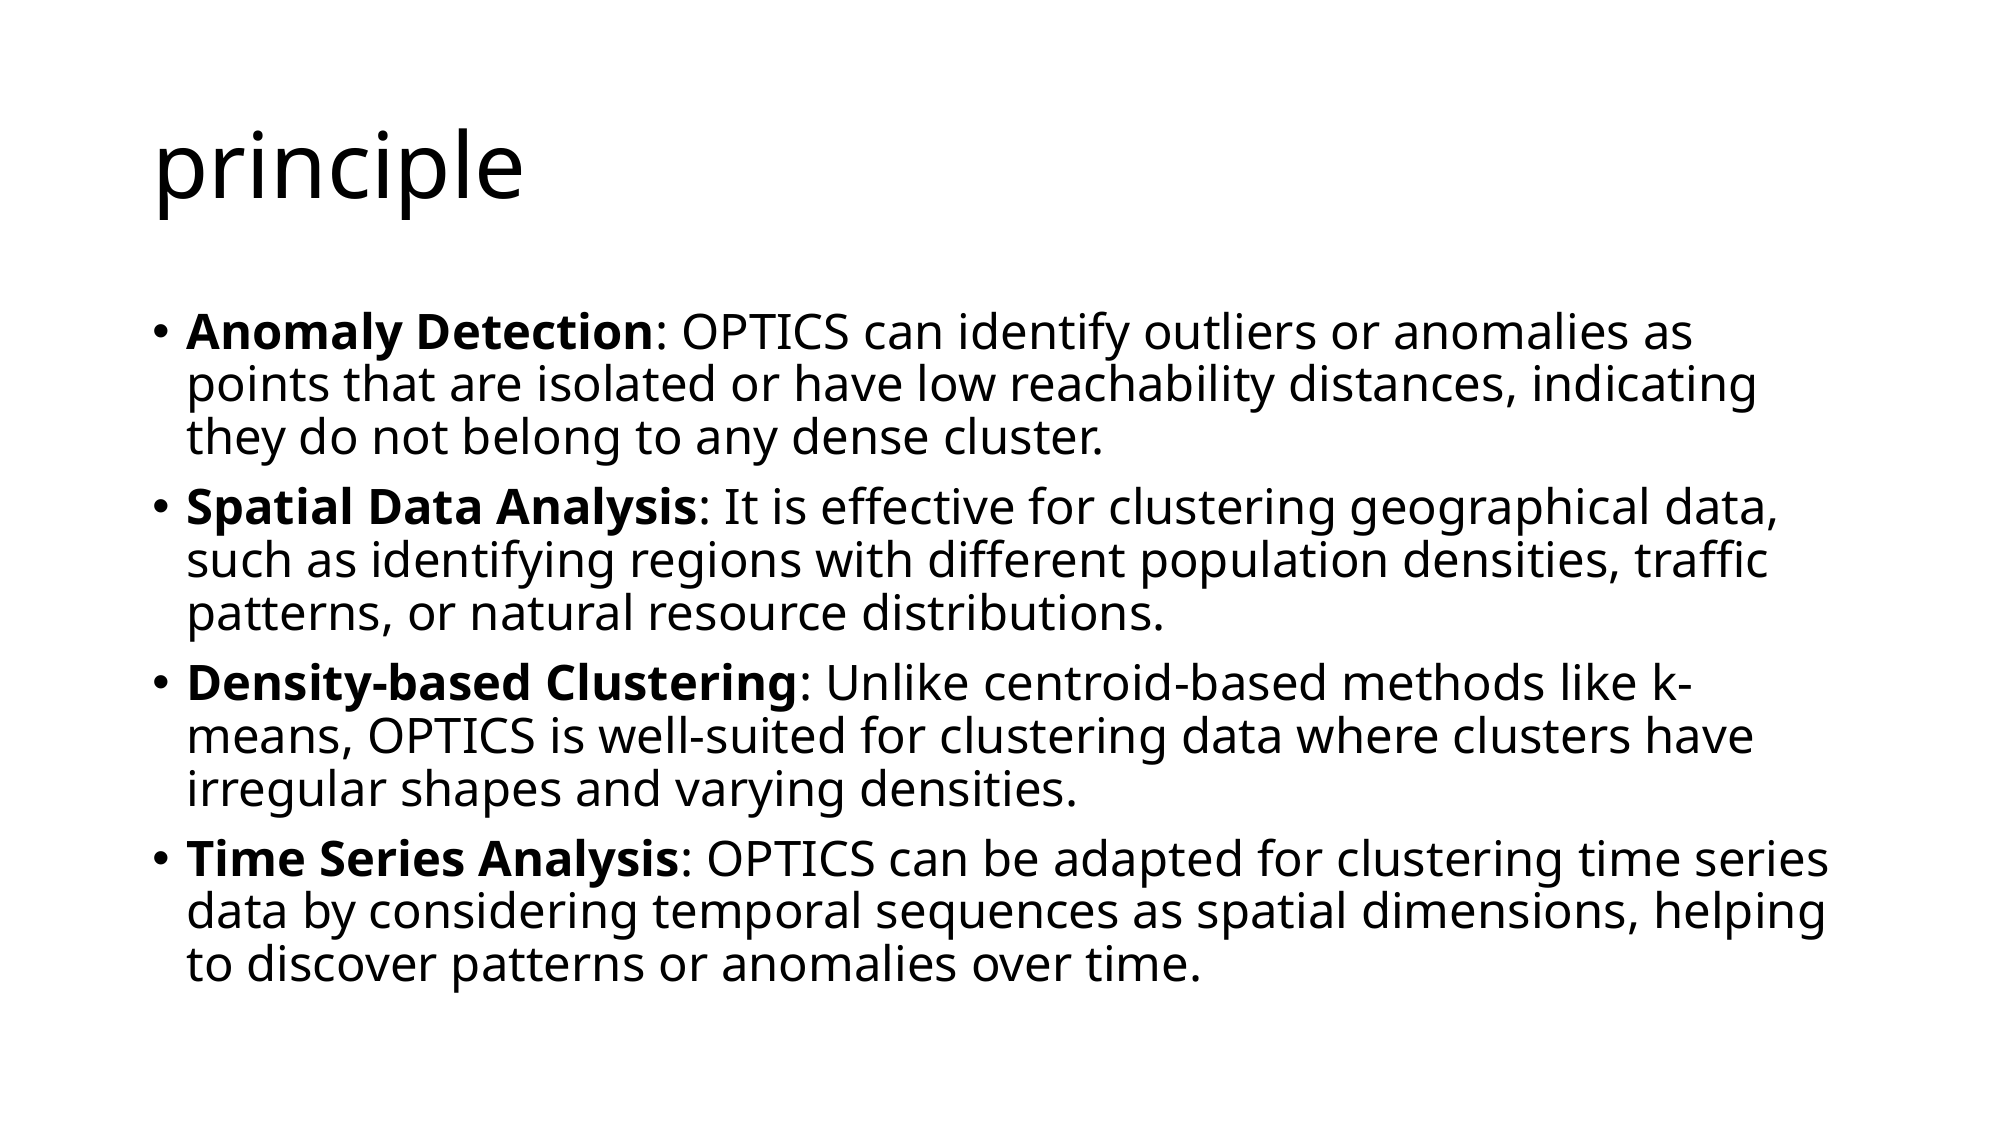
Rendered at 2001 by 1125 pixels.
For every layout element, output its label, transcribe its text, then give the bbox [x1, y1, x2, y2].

list Anomaly Detection: OPTICS can identify outliers or anomalies as points that are isolated or have low reachability distances, indicating they do not belong to any dense cluster. Spatial Data Analysis: It is effective for clustering geographical data, such as identifying regions with different population densities, traffic patterns, or natural resource distributions. Density-based Clustering: Unlike centroid-based methods like k-means, OPTICS is well-suited for clustering data where clusters have irregular shapes and varying densities. Time Series Analysis: OPTICS can be adapted for clustering time series data by considering temporal sequences as spatial dimensions, helping to discover patterns or anomalies over time. [137, 299, 1863, 1014]
title principle [137, 59, 1863, 278]
